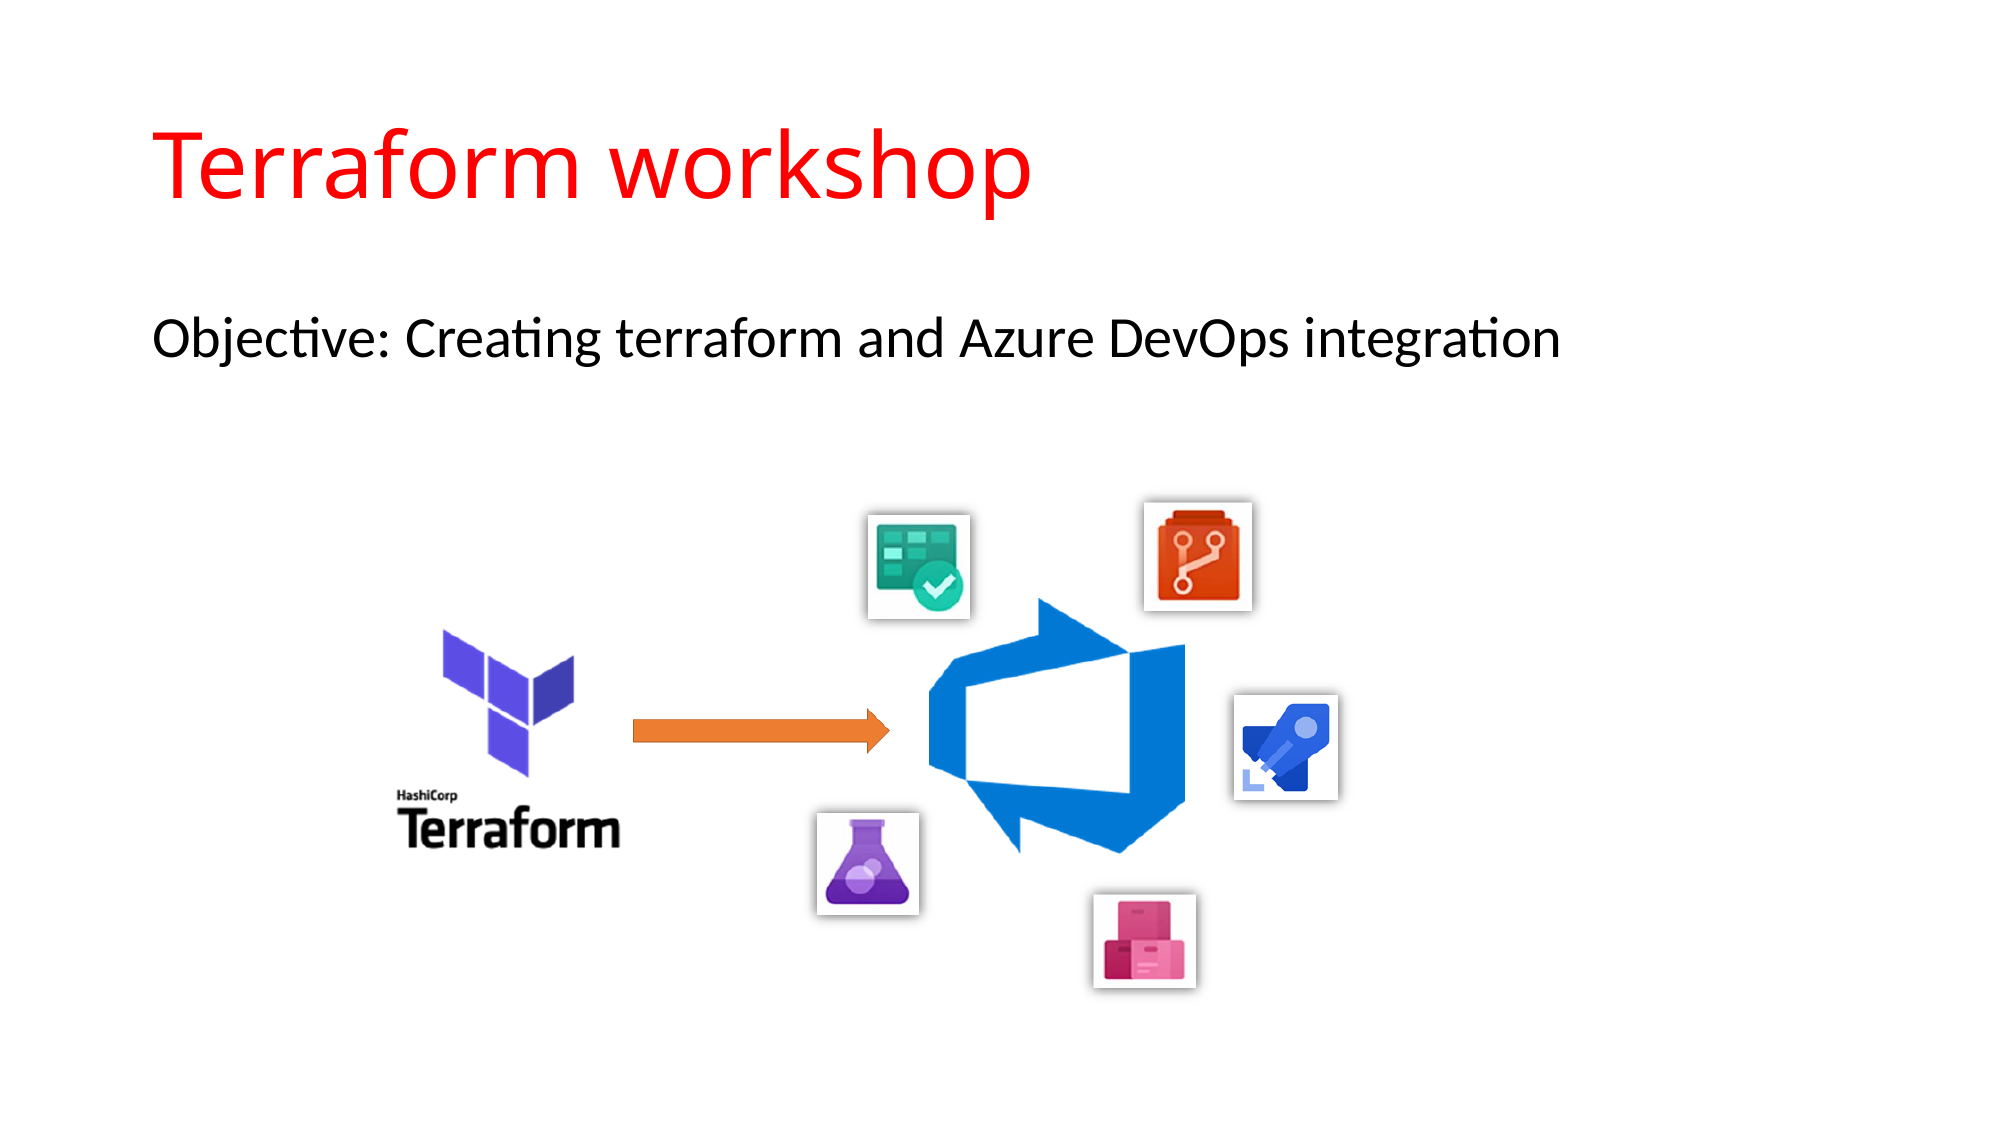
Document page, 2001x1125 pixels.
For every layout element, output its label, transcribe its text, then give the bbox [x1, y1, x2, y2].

list Objective: Creating terraform and Azure DevOps integration [137, 299, 1863, 1014]
picture [259, 419, 1402, 1062]
title Terraform workshop [137, 59, 1863, 278]
